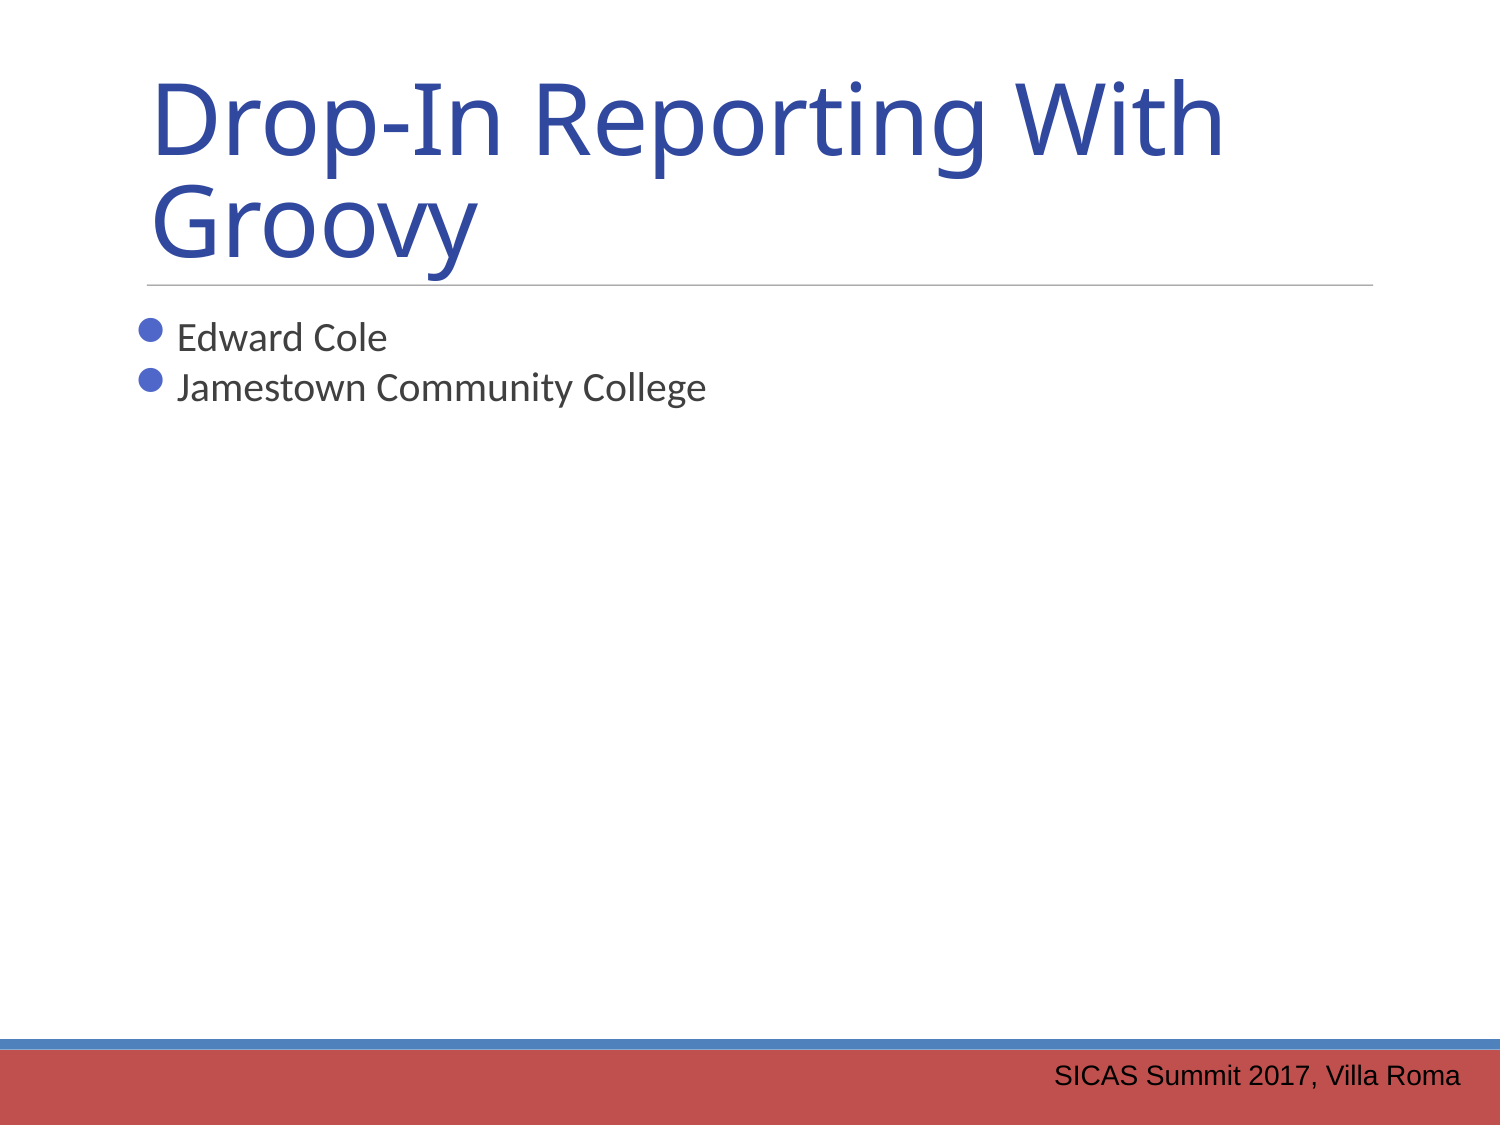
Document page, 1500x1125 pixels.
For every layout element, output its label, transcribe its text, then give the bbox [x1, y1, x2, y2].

text_box Drop-In Reporting With Groovy [134, 47, 1373, 285]
text_box Edward Cole Jamestown Community College [134, 302, 1373, 963]
text_box SICAS Summit 2017, Villa Roma [1006, 1049, 1476, 1099]
